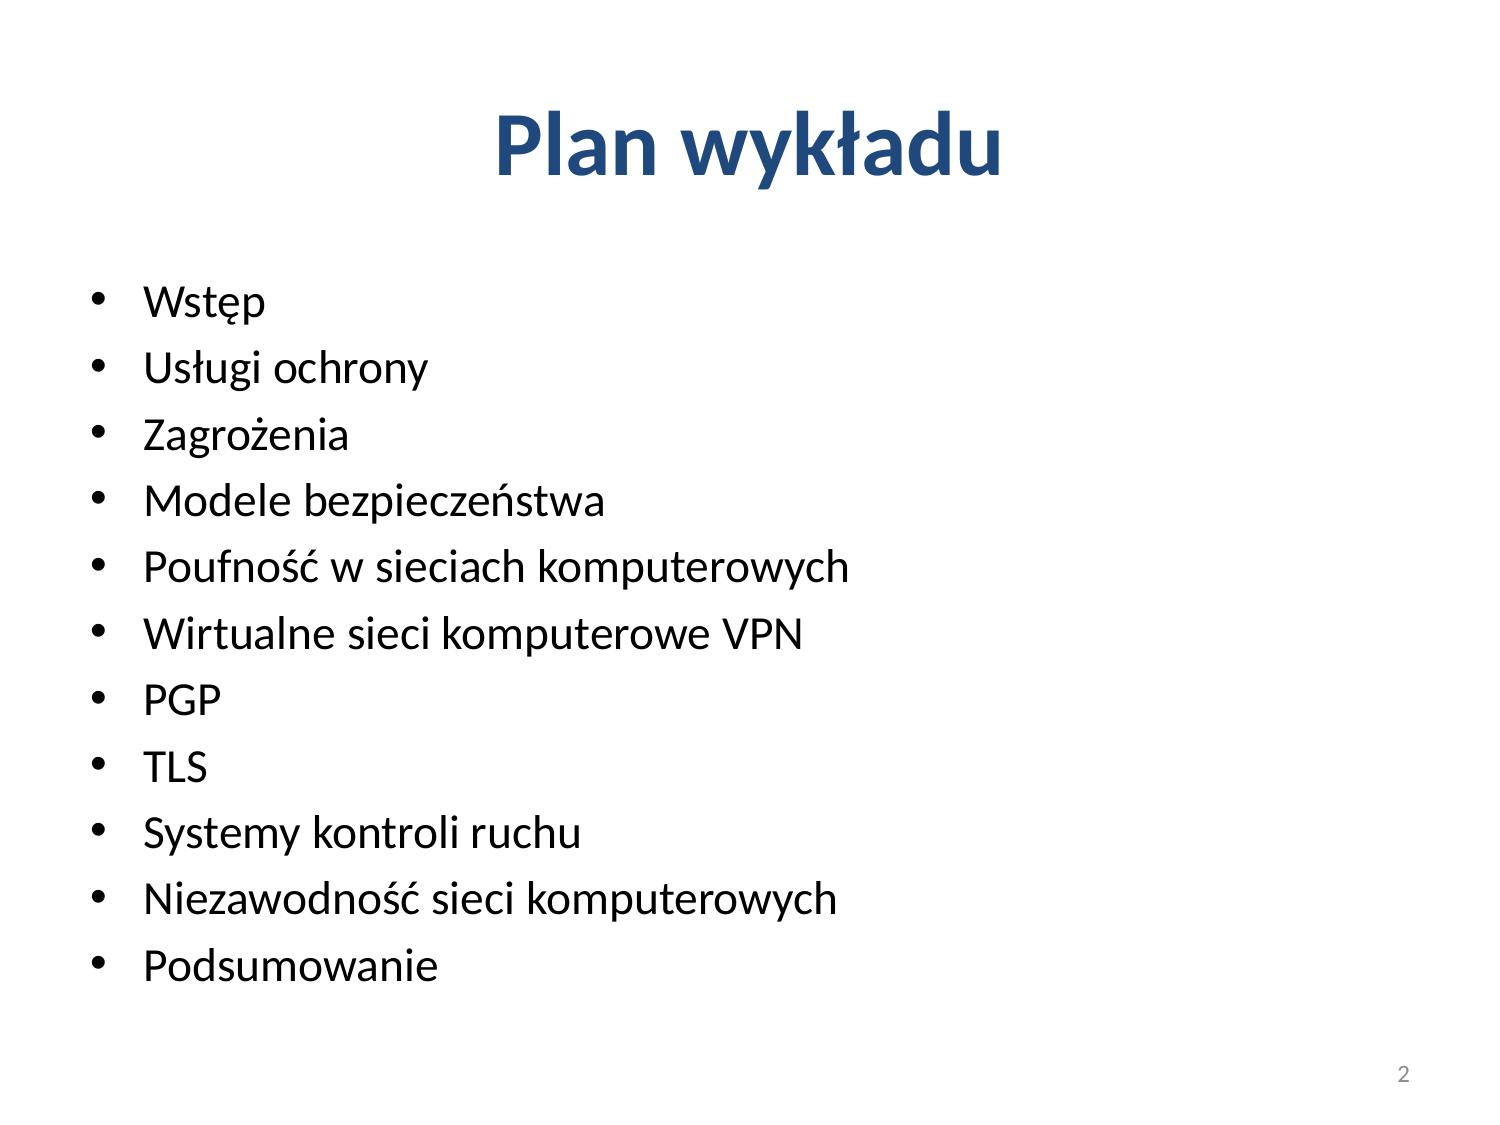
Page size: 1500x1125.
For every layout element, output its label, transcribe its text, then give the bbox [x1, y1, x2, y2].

slide_number 2 [1074, 1042, 1425, 1103]
title Plan wykładu [75, 45, 1425, 233]
list Wstęp Usługi ochrony Zagrożenia Modele bezpieczeństwa Poufność w sieciach komputerowych Wirtualne sieci komputerowe VPN PGP TLS Systemy kontroli ruchu Niezawodność sieci komputerowych Podsumowanie [75, 262, 1425, 1005]
